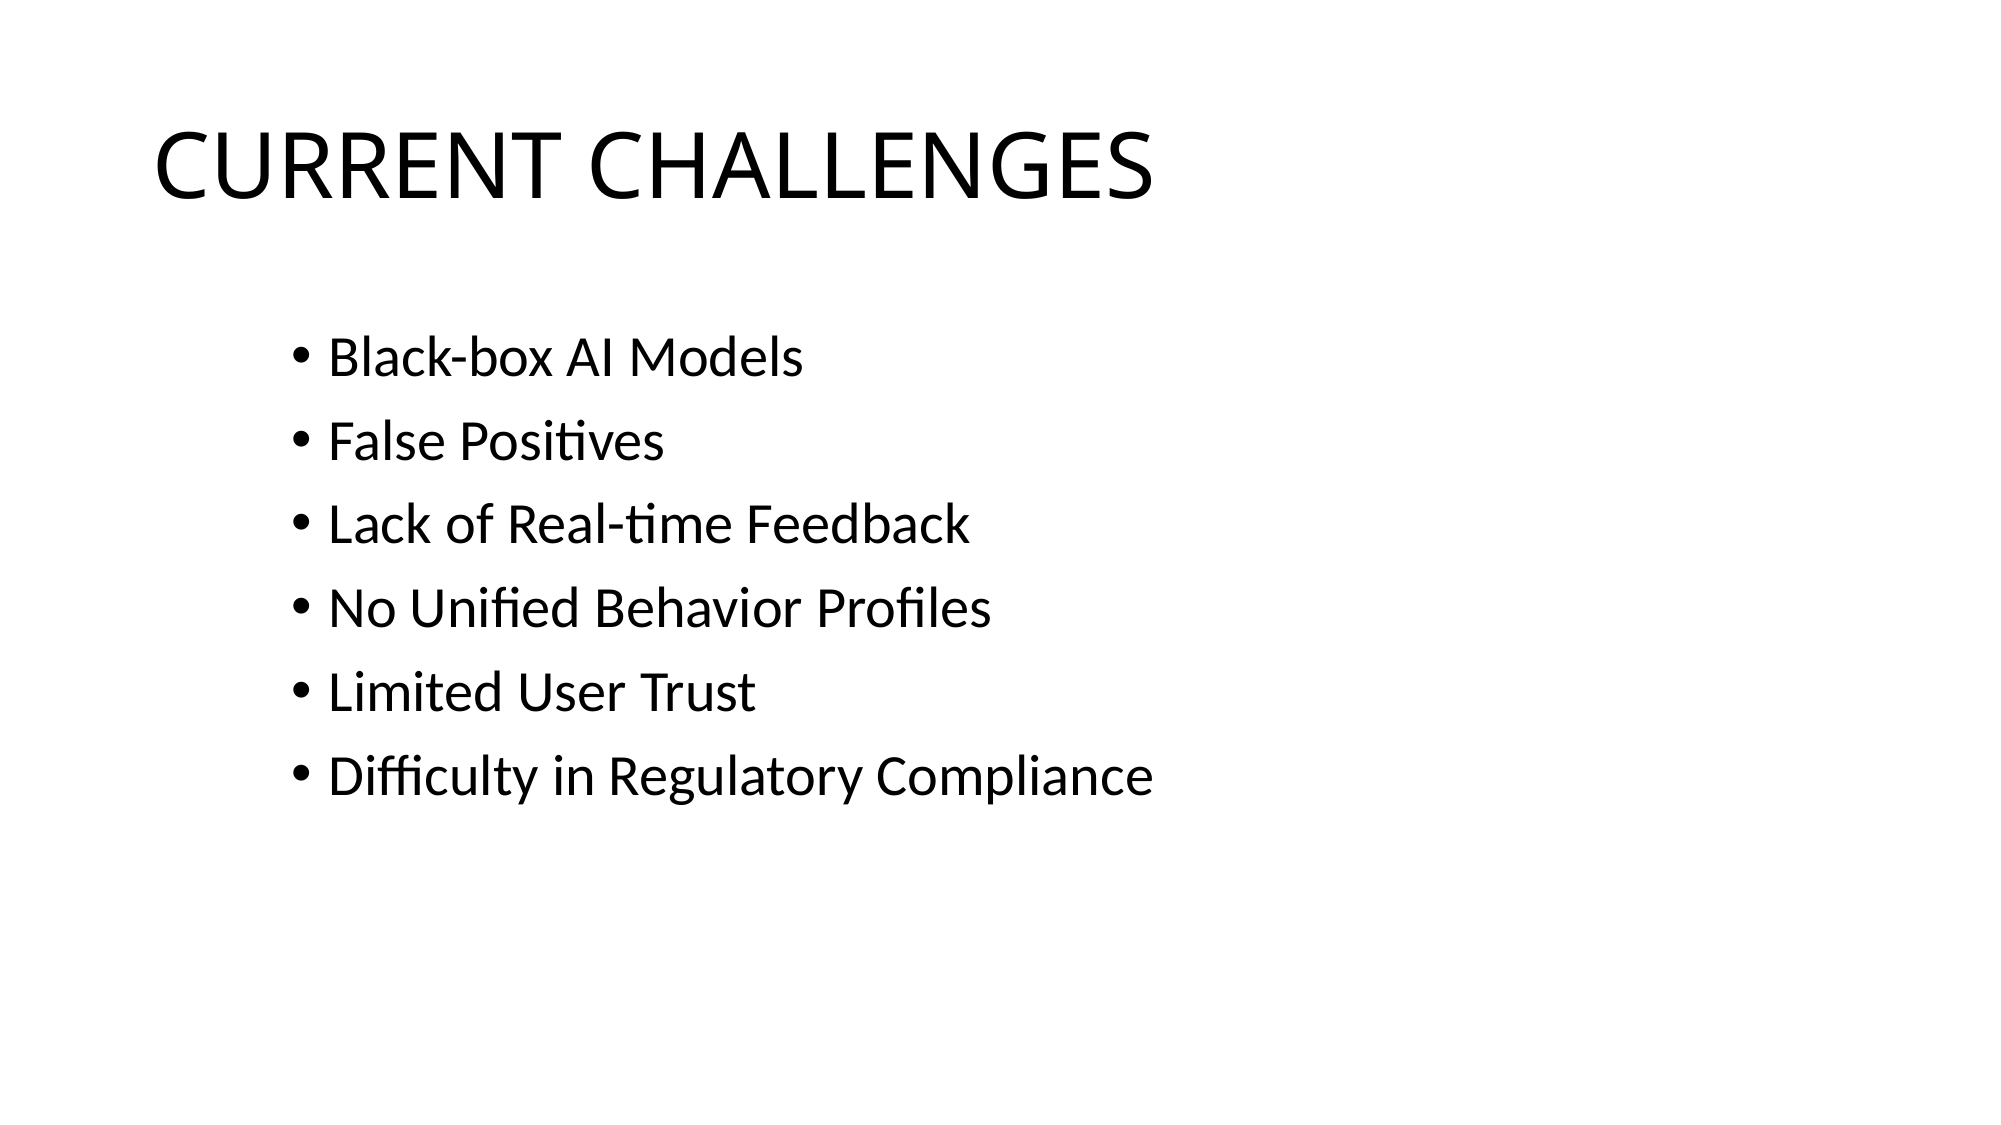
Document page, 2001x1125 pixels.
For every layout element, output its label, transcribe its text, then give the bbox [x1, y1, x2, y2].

title CURRENT CHALLENGES [137, 59, 1863, 278]
list Black-box AI Models False Positives Lack of Real-time Feedback No Unified Behavior Profiles Limited User Trust Difficulty in Regulatory Compliance [276, 318, 1724, 880]
